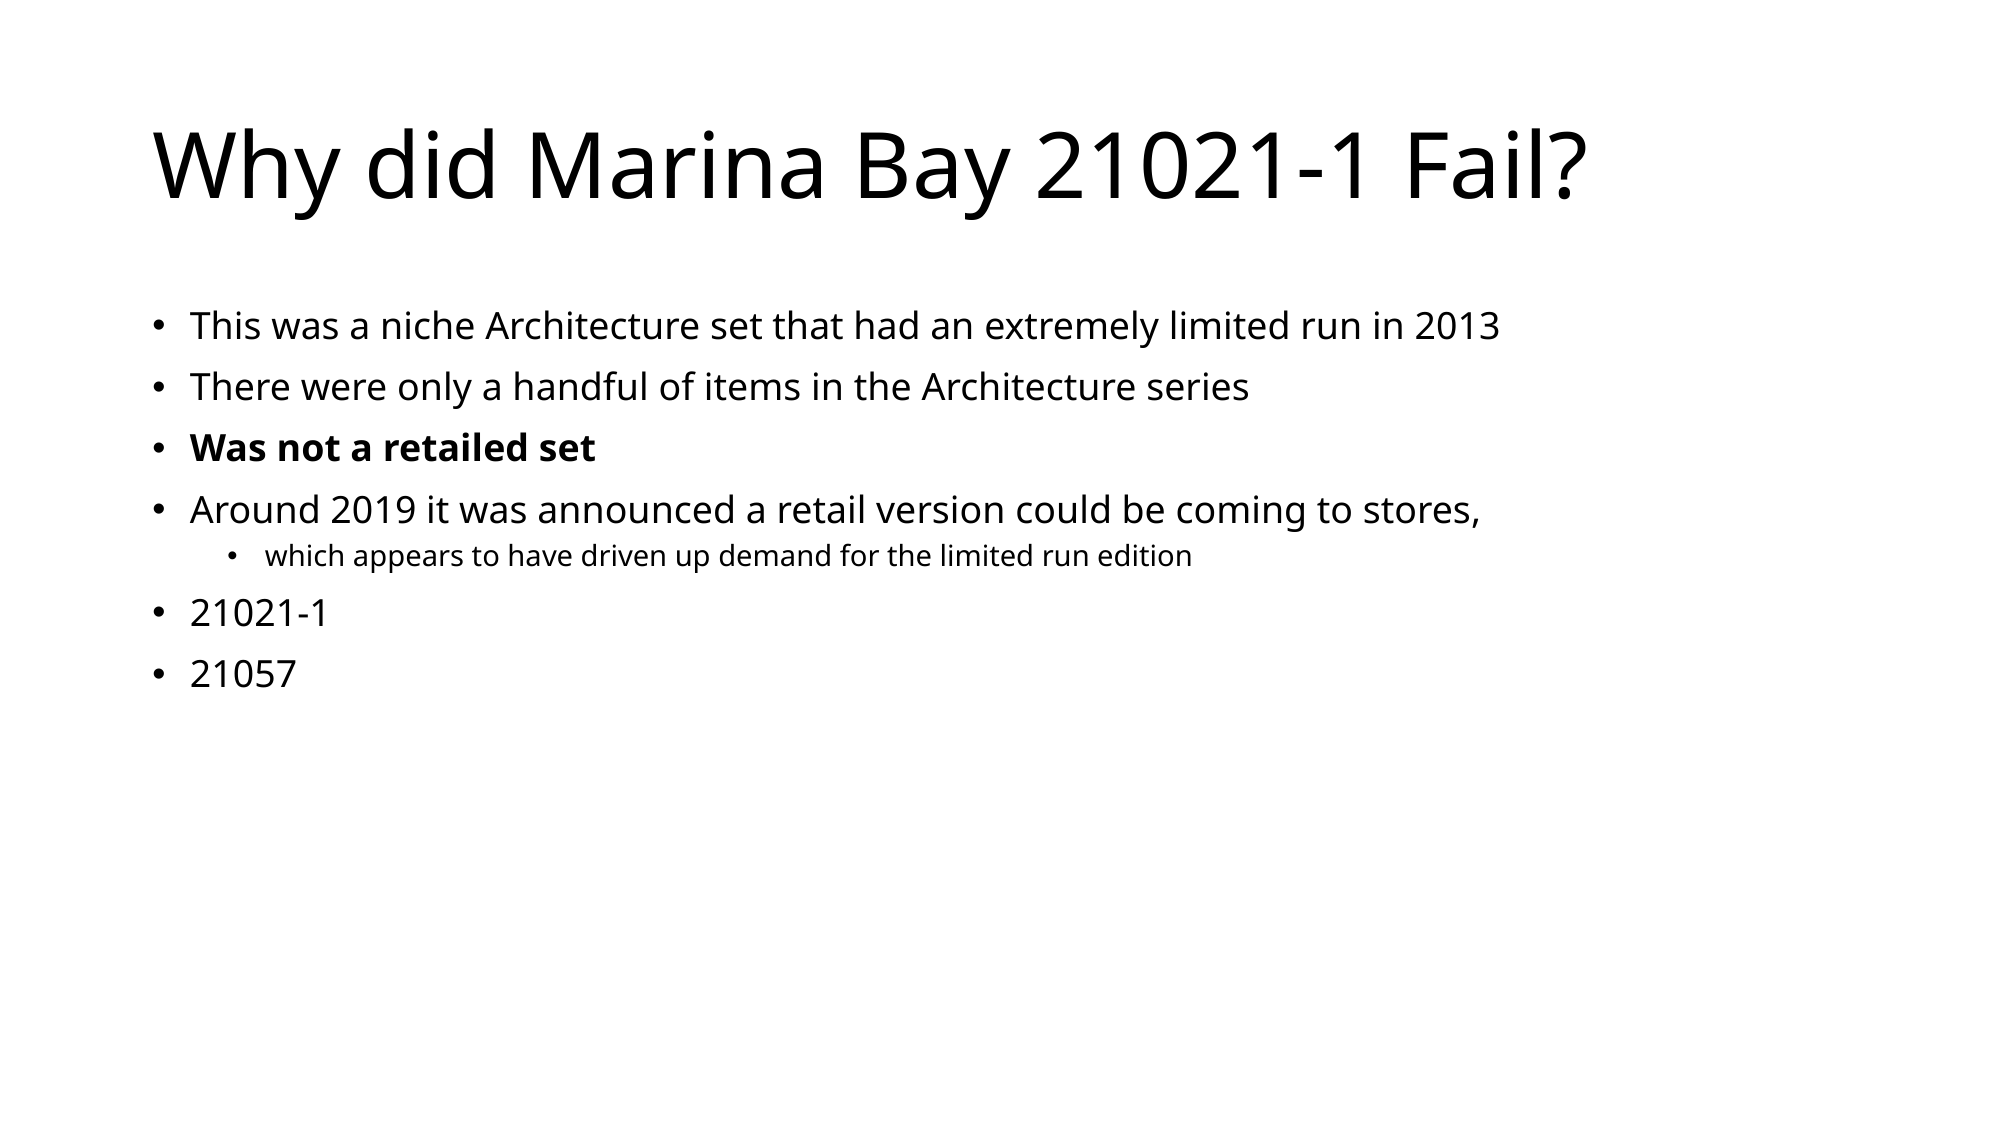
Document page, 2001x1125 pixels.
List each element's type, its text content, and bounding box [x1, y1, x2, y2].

list This was a niche Architecture set that had an extremely limited run in 2013 There were only a handful of items in the Architecture series Was not a retailed set Around 2019 it was announced a retail version could be coming to stores, which appears to have driven up demand for the limited run edition 21021-1 21057 [137, 299, 1863, 1014]
title Why did Marina Bay 21021-1 Fail? [137, 59, 1953, 278]
